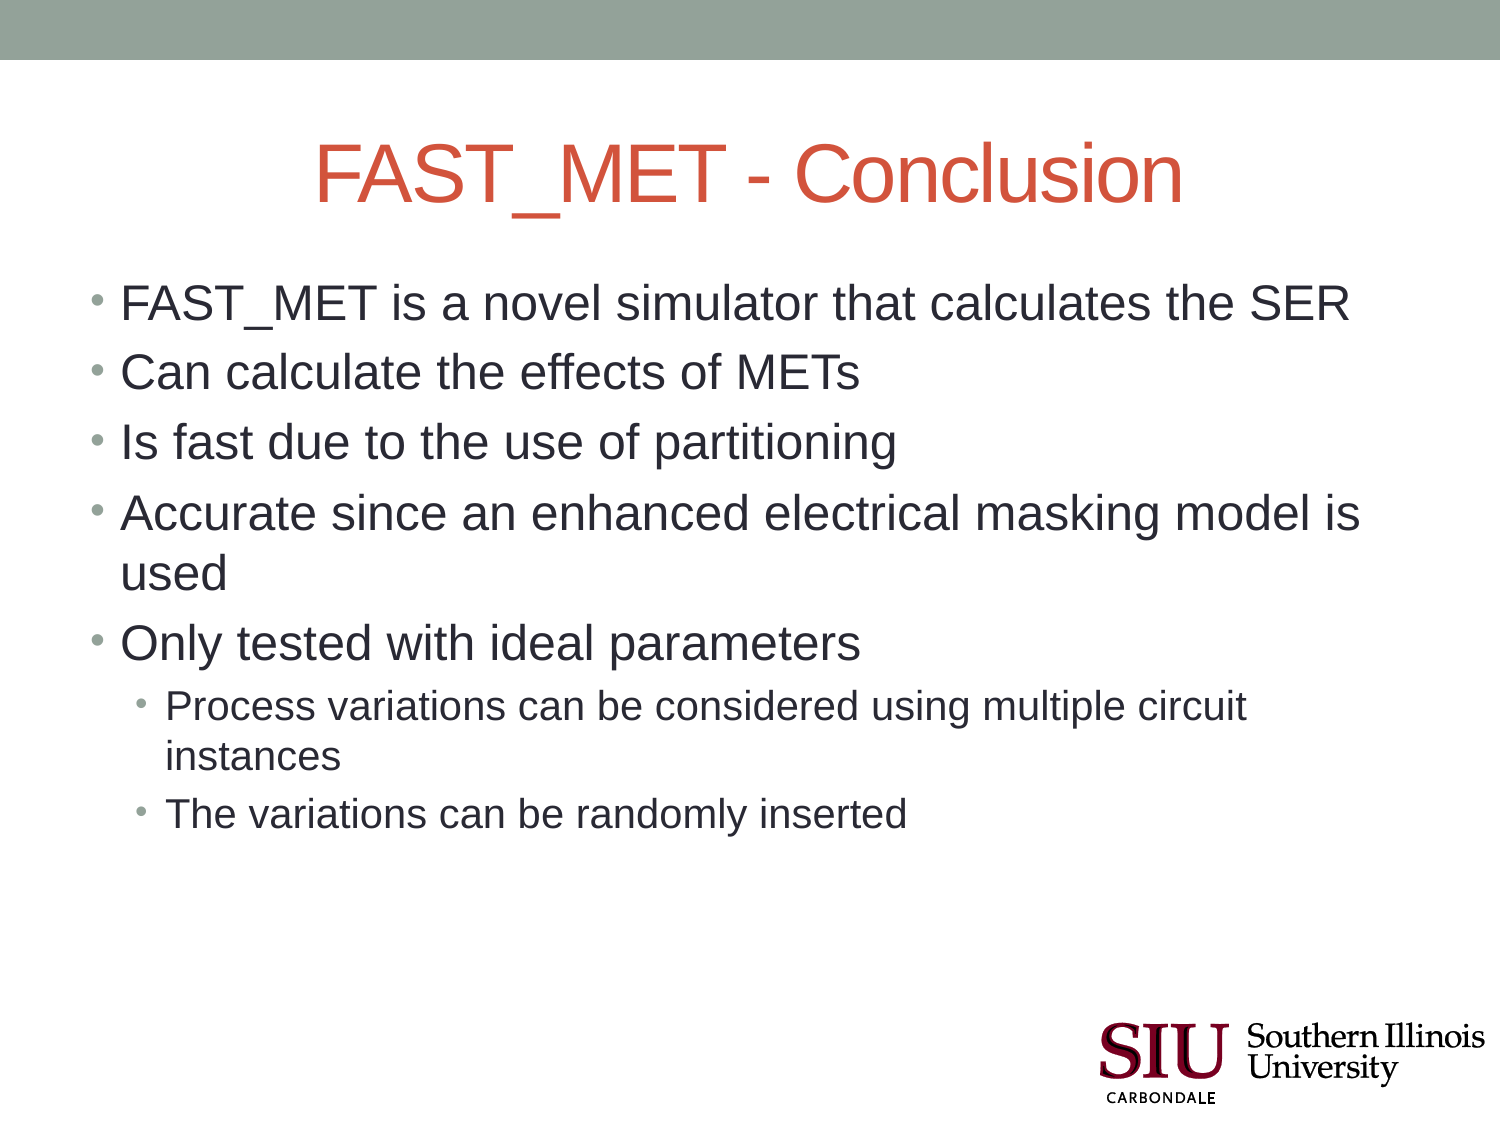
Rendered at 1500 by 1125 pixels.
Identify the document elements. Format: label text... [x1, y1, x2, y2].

list FAST_MET is a novel simulator that calculates the SER Can calculate the effects of METs Is fast due to the use of partitioning Accurate since an enhanced electrical masking model is used Only tested with ideal parameters Process variations can be considered using multiple circuit instances The variations can be randomly inserted [75, 262, 1425, 1063]
title FAST_MET - Conclusion [75, 87, 1425, 250]
